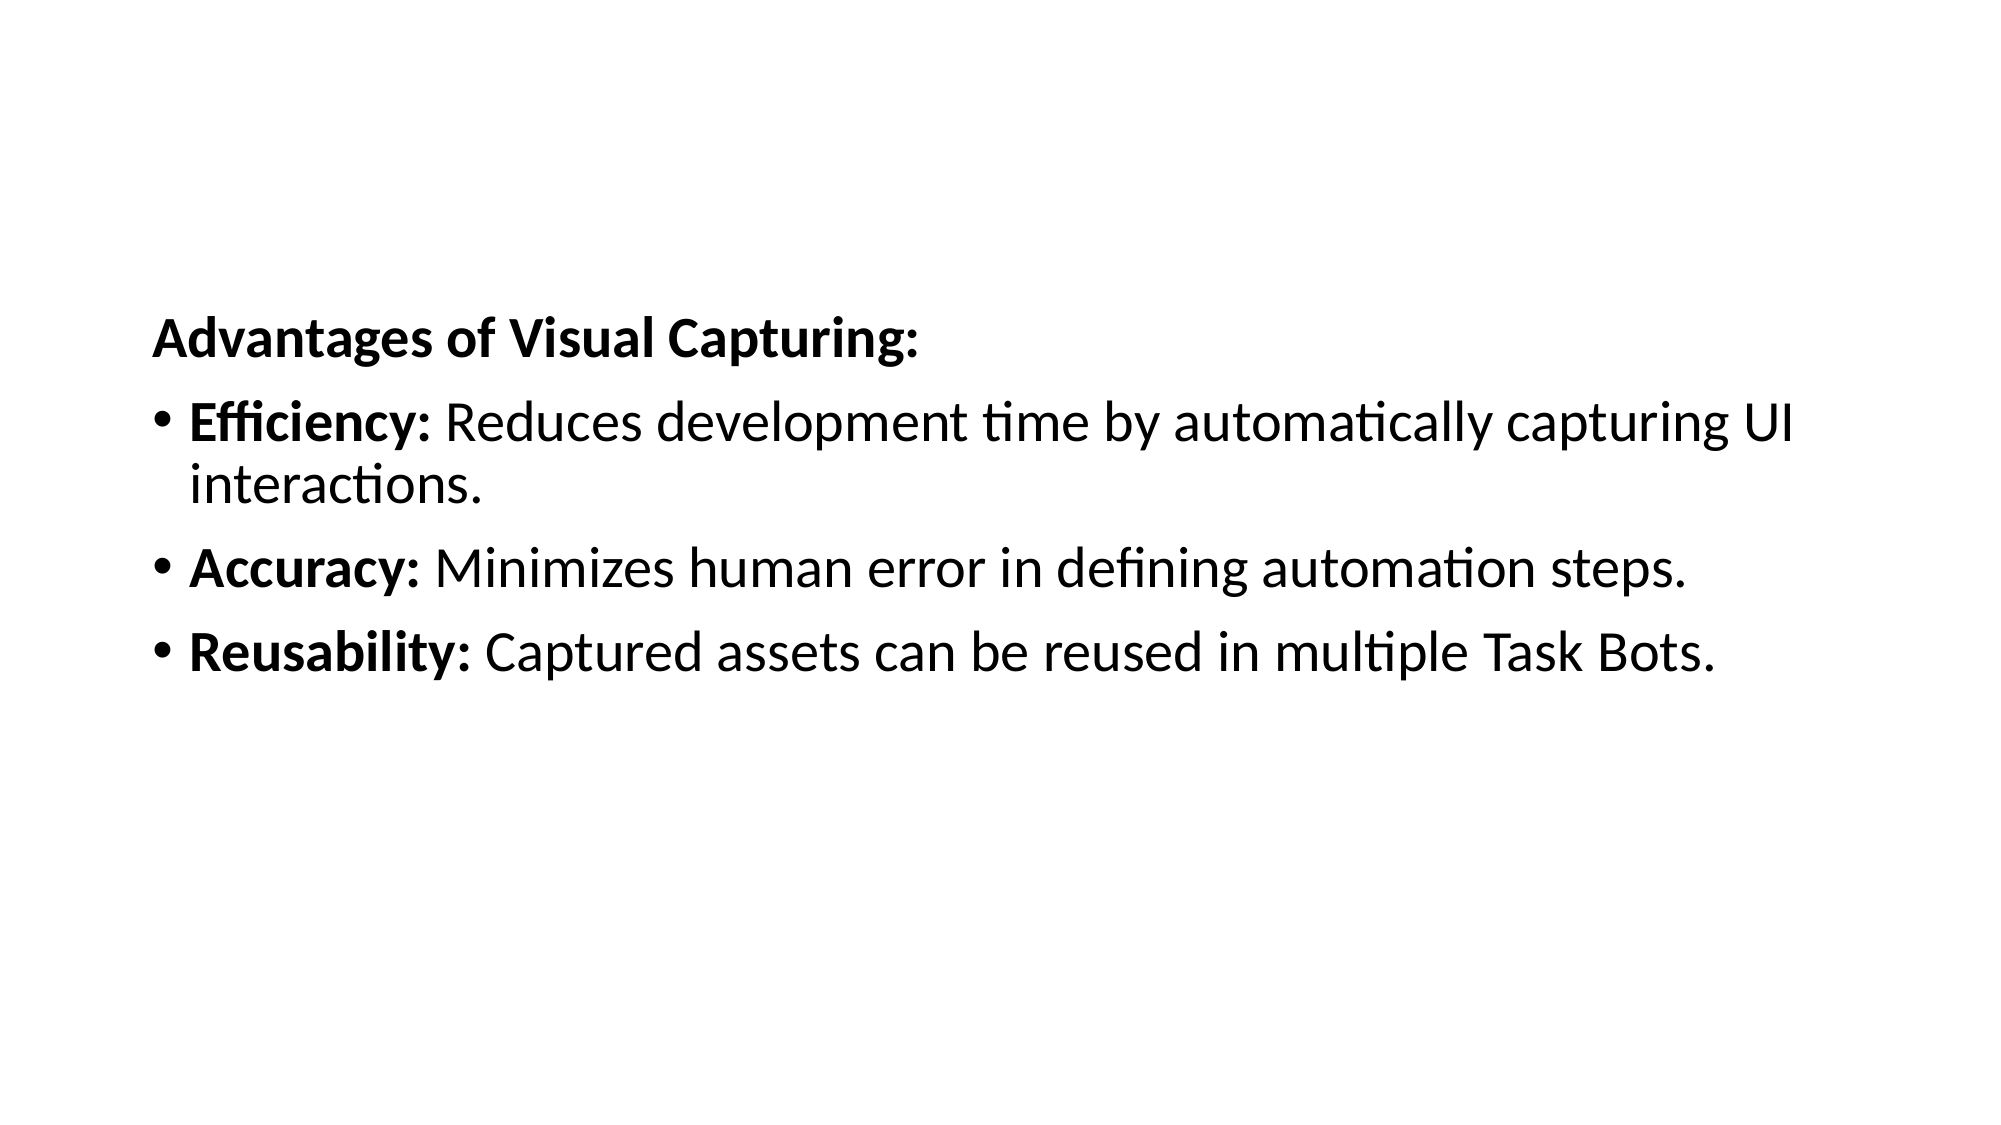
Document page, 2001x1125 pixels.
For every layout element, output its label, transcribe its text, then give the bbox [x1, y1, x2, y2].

list Advantages of Visual Capturing: Efficiency: Reduces development time by automatically capturing UI interactions. Accuracy: Minimizes human error in defining automation steps. Reusability: Captured assets can be reused in multiple Task Bots. [137, 299, 1863, 1014]
